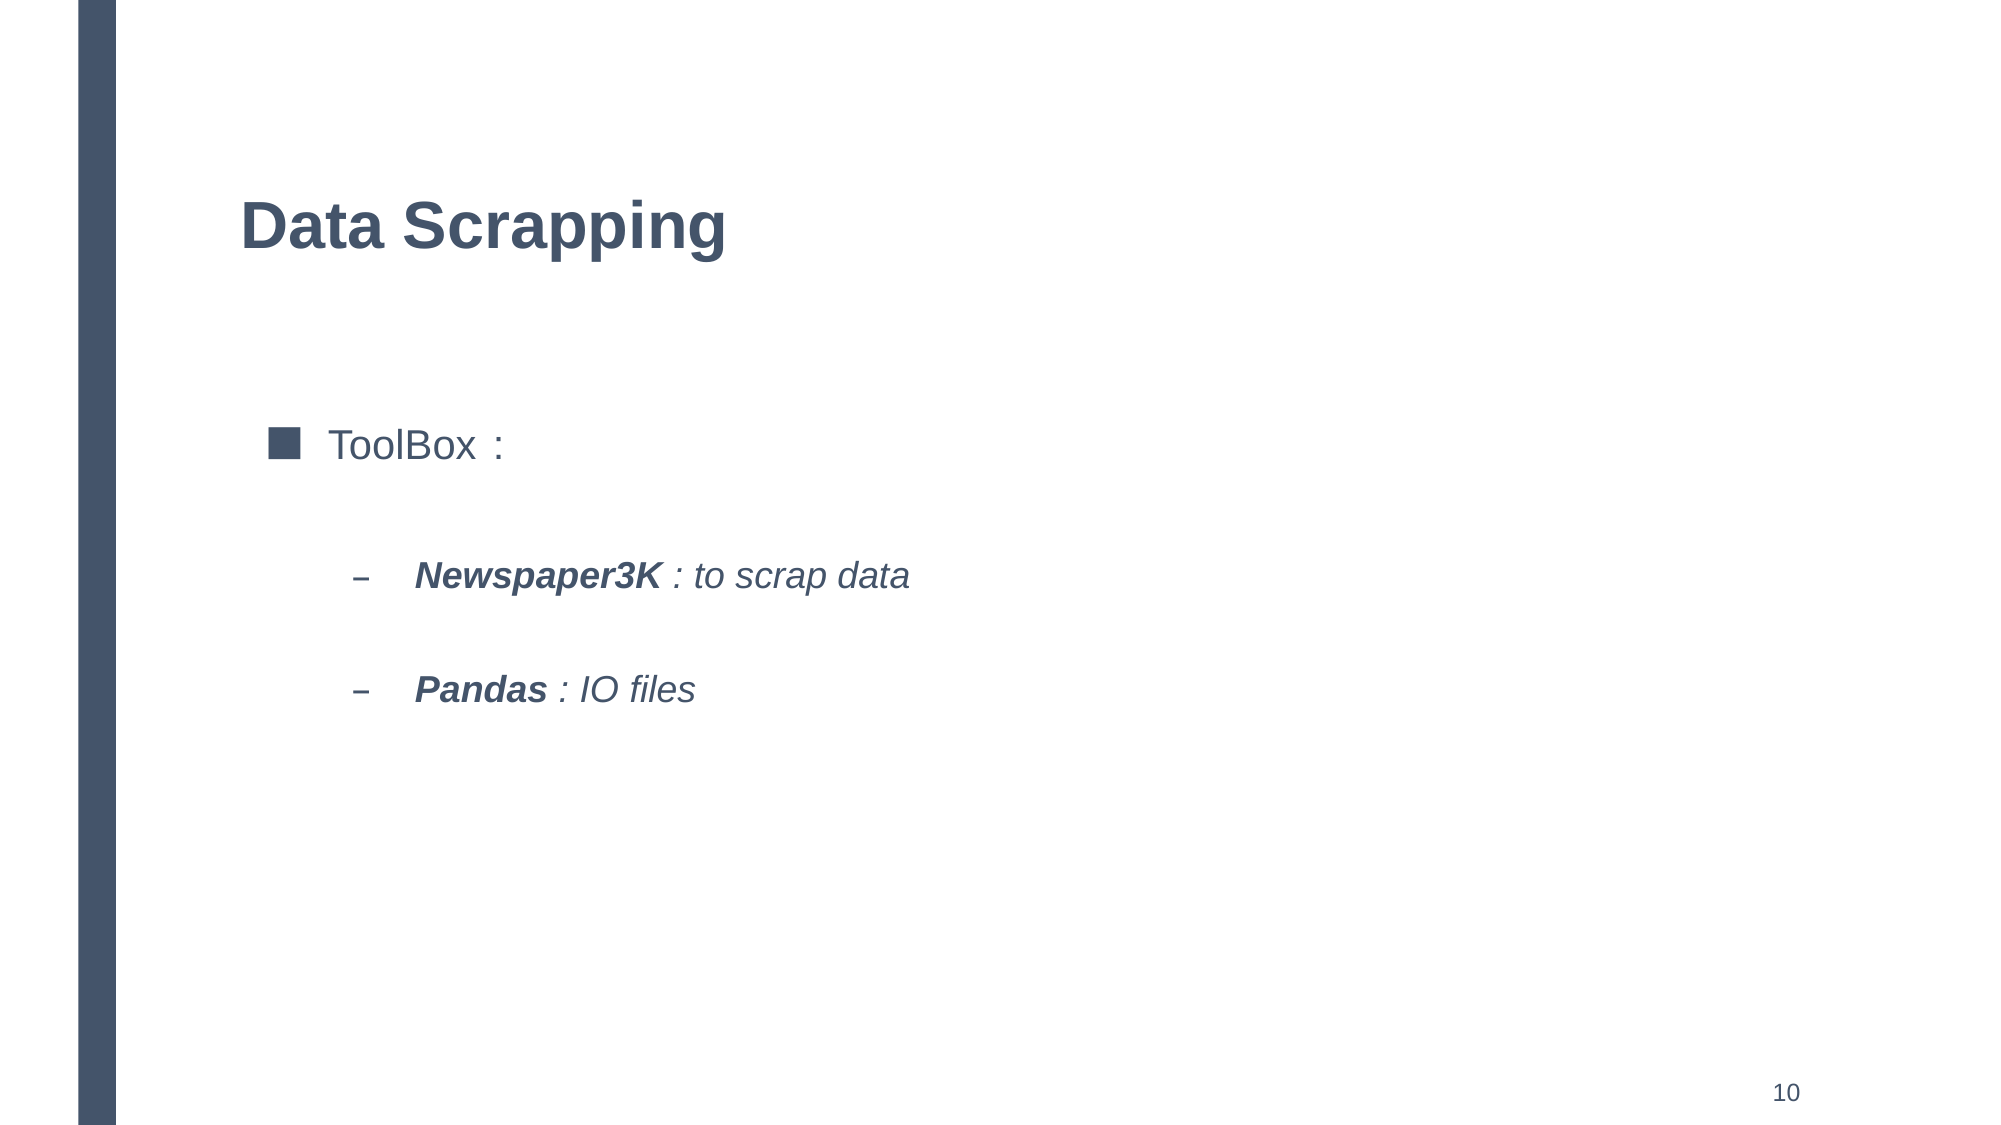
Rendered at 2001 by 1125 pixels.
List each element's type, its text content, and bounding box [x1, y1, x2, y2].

text_box ToolBox : Newspaper3K : to scrap data Pandas : IO files [249, 399, 1825, 988]
title Data Scrapping [225, 112, 1800, 357]
slide_number 10 [1553, 1058, 1816, 1125]
